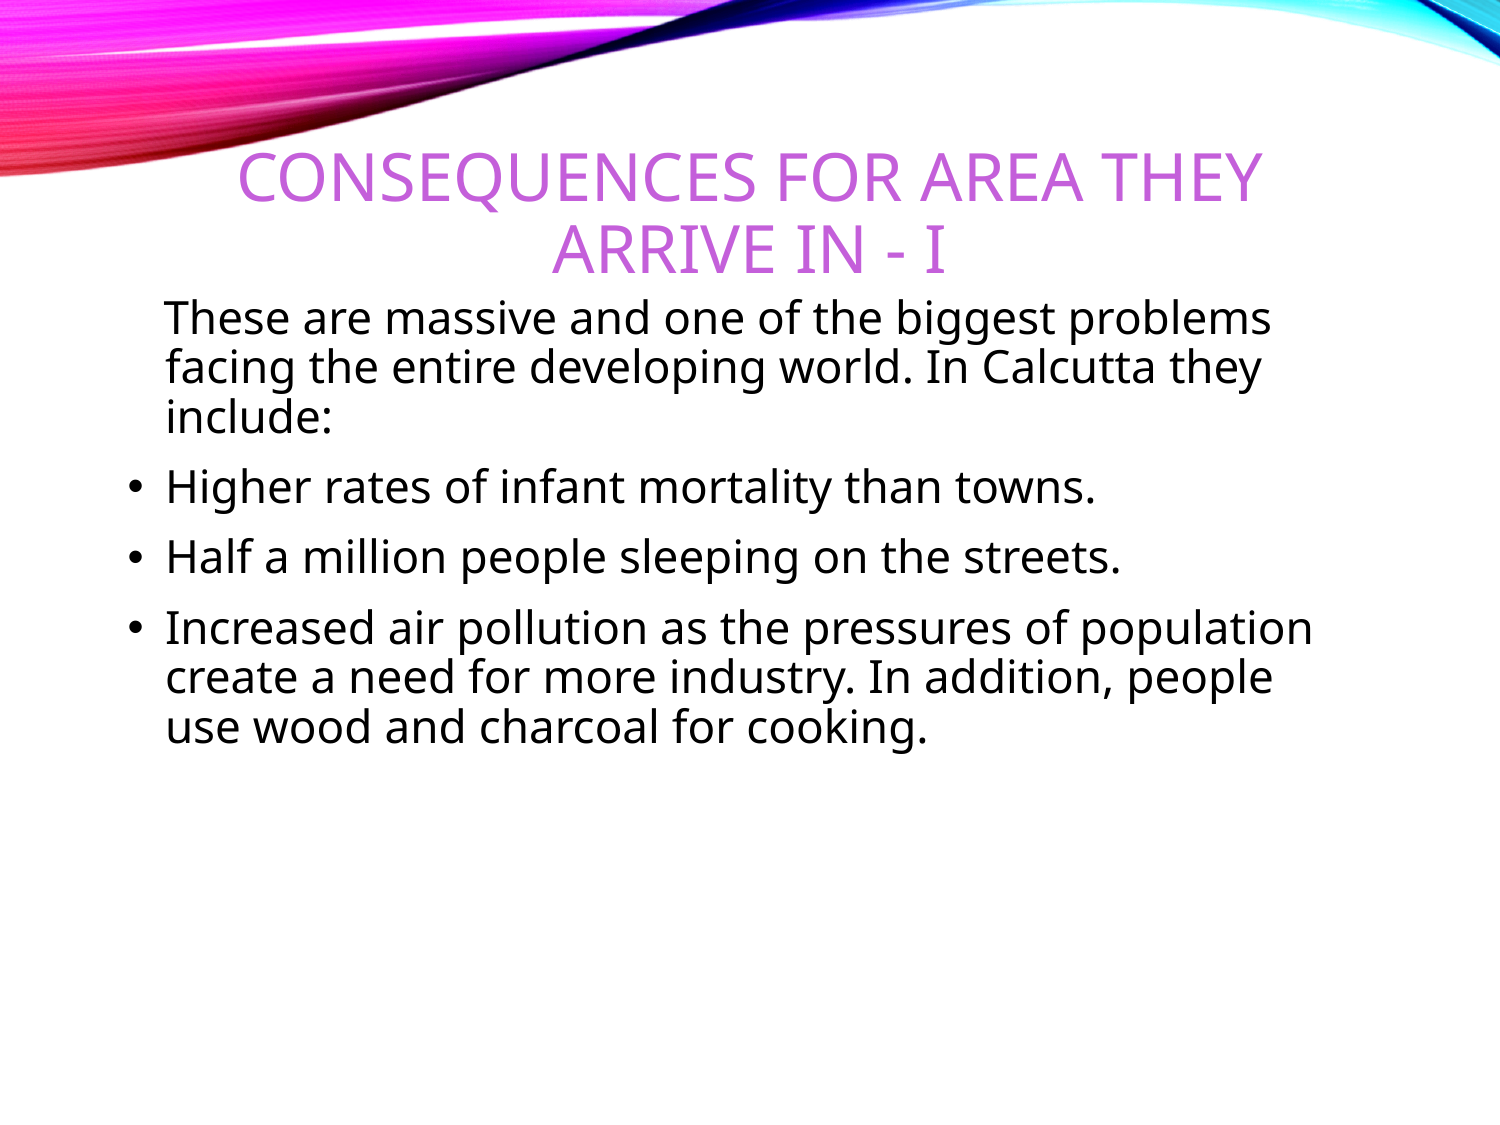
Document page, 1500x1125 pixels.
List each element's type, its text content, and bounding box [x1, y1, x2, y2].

picture [0, 0, 1500, 178]
title Consequences for area they arrive in - I [156, 162, 1344, 287]
list These are massive and one of the biggest problems facing the entire developing world. In Calcutta they include: Higher rates of infant mortality than towns. Half a million people sleeping on the streets. Increased air pollution as the pressures of population create a need for more industry. In addition, people use wood and charcoal for cooking. [112, 287, 1375, 1038]
